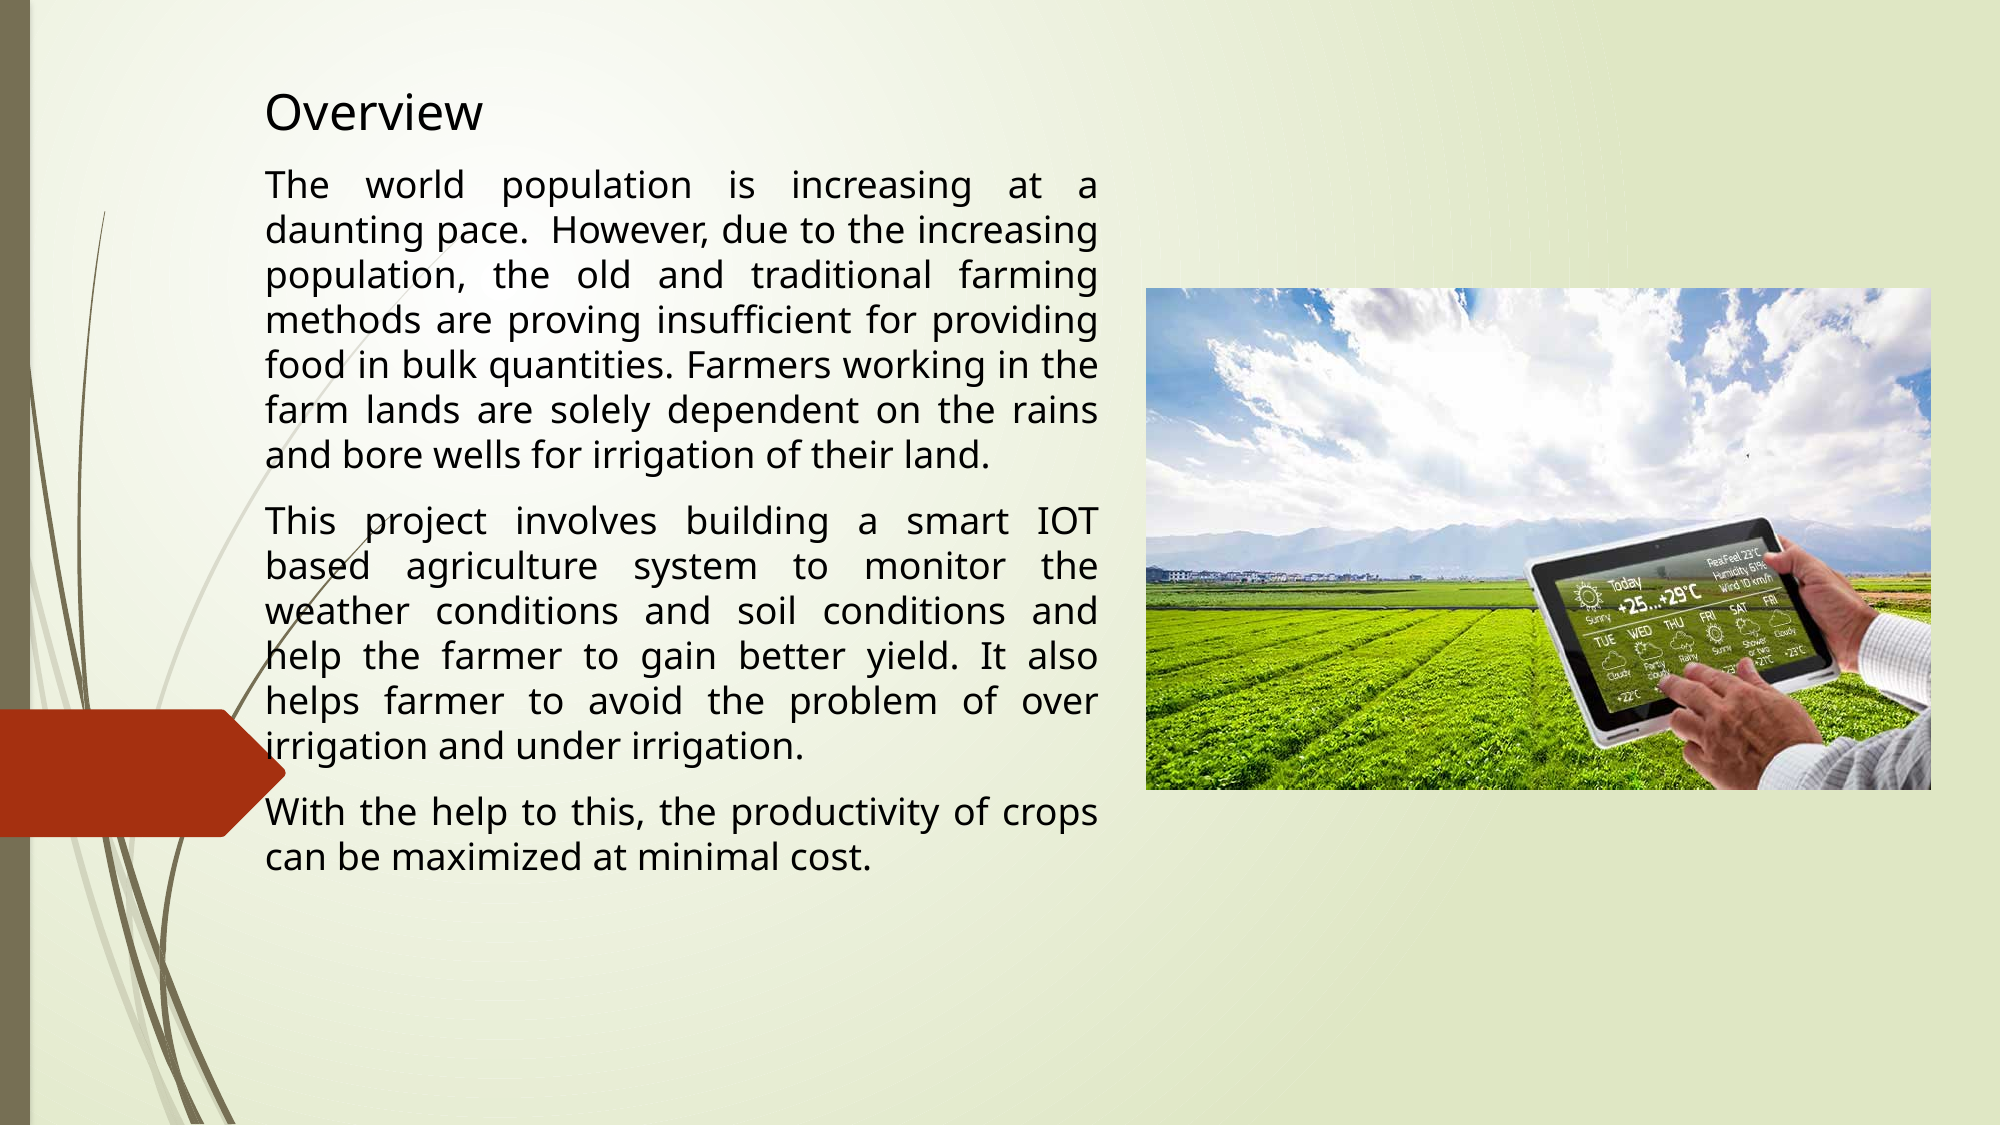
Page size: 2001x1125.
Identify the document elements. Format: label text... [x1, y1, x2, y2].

picture [1146, 287, 1931, 791]
subtitle Overview The world population is increasing at a daunting pace. However, due to the increasing population, the old and traditional farming methods are proving insufficient for providing food in bulk quantities. Farmers working in the farm lands are solely dependent on the rains and bore wells for irrigation of their land. This project involves building a smart IOT based agriculture system to monitor the weather conditions and soil conditions and help the farmer to gain better yield. It also helps farmer to avoid the problem of over irrigation and under irrigation. With the help to this, the productivity of crops can be maximized at minimal cost. [249, 72, 1115, 969]
